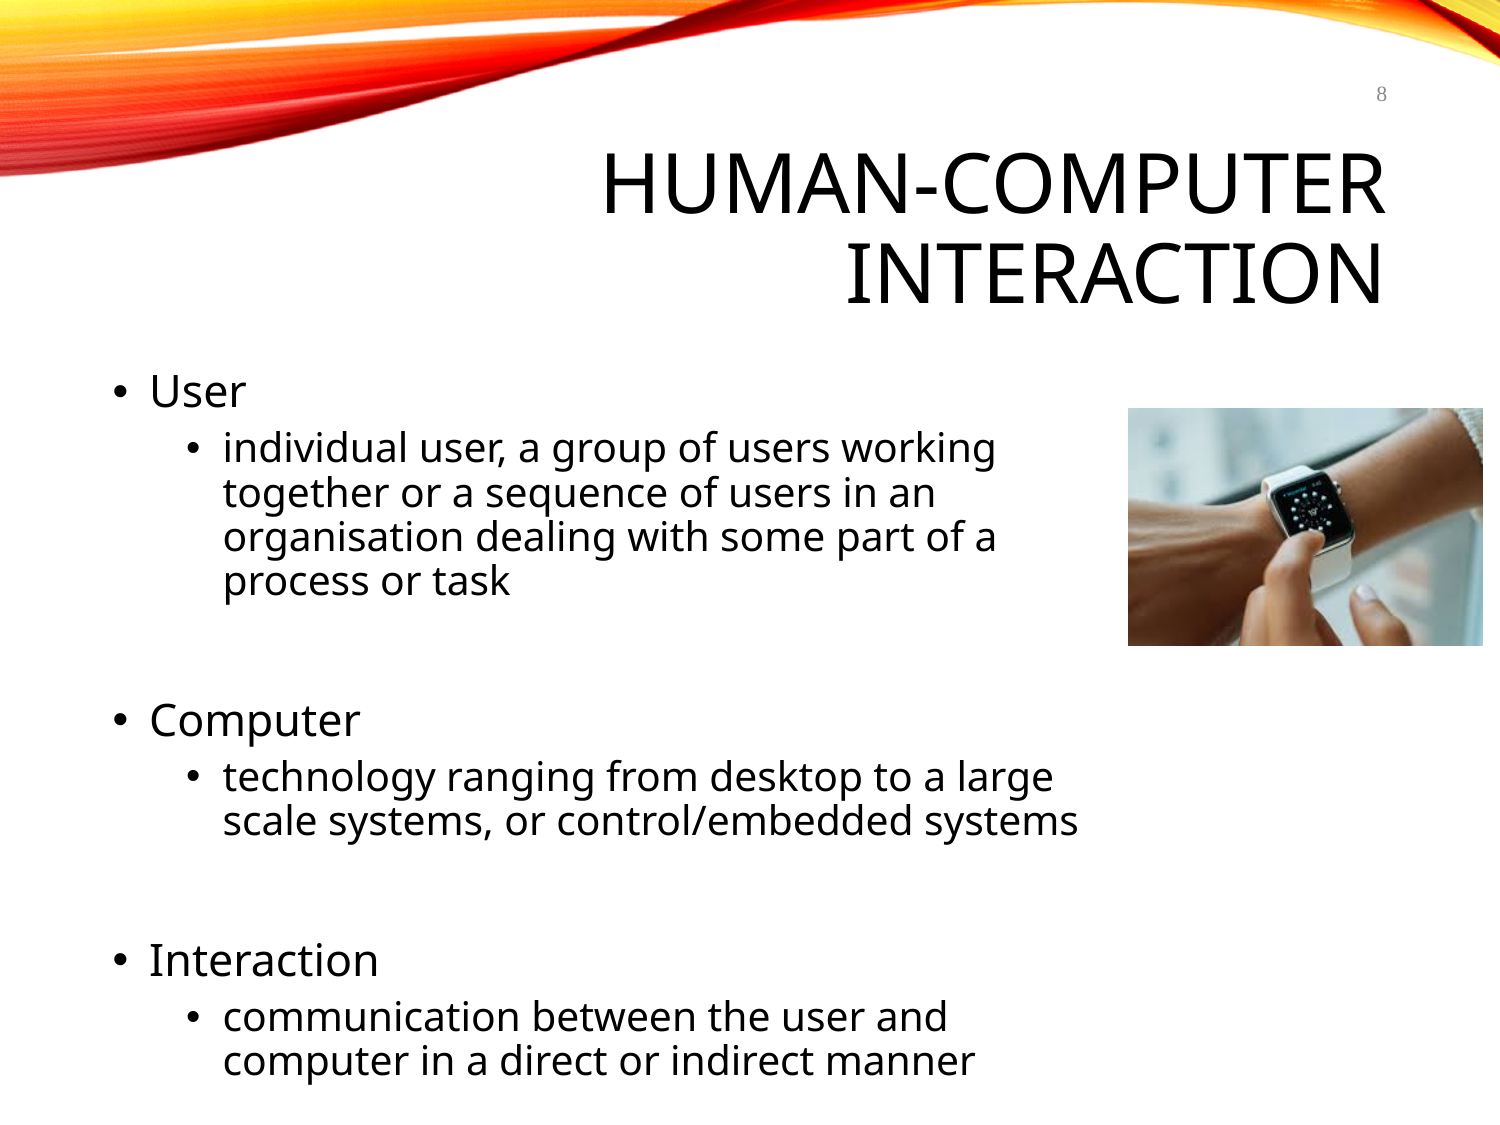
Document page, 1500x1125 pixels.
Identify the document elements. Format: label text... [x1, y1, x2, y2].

picture [0, 0, 1500, 178]
list User individual user, a group of users working together or a sequence of users in an organisation dealing with some part of a process or task Computer technology ranging from desktop to a large scale systems, or control/embedded systems Interaction communication between the user and computer in a direct or indirect manner [97, 361, 1152, 1096]
picture [1127, 408, 1484, 646]
title Human-Computer Interaction [356, 125, 1403, 338]
slide_number 8 [1078, 62, 1403, 123]
